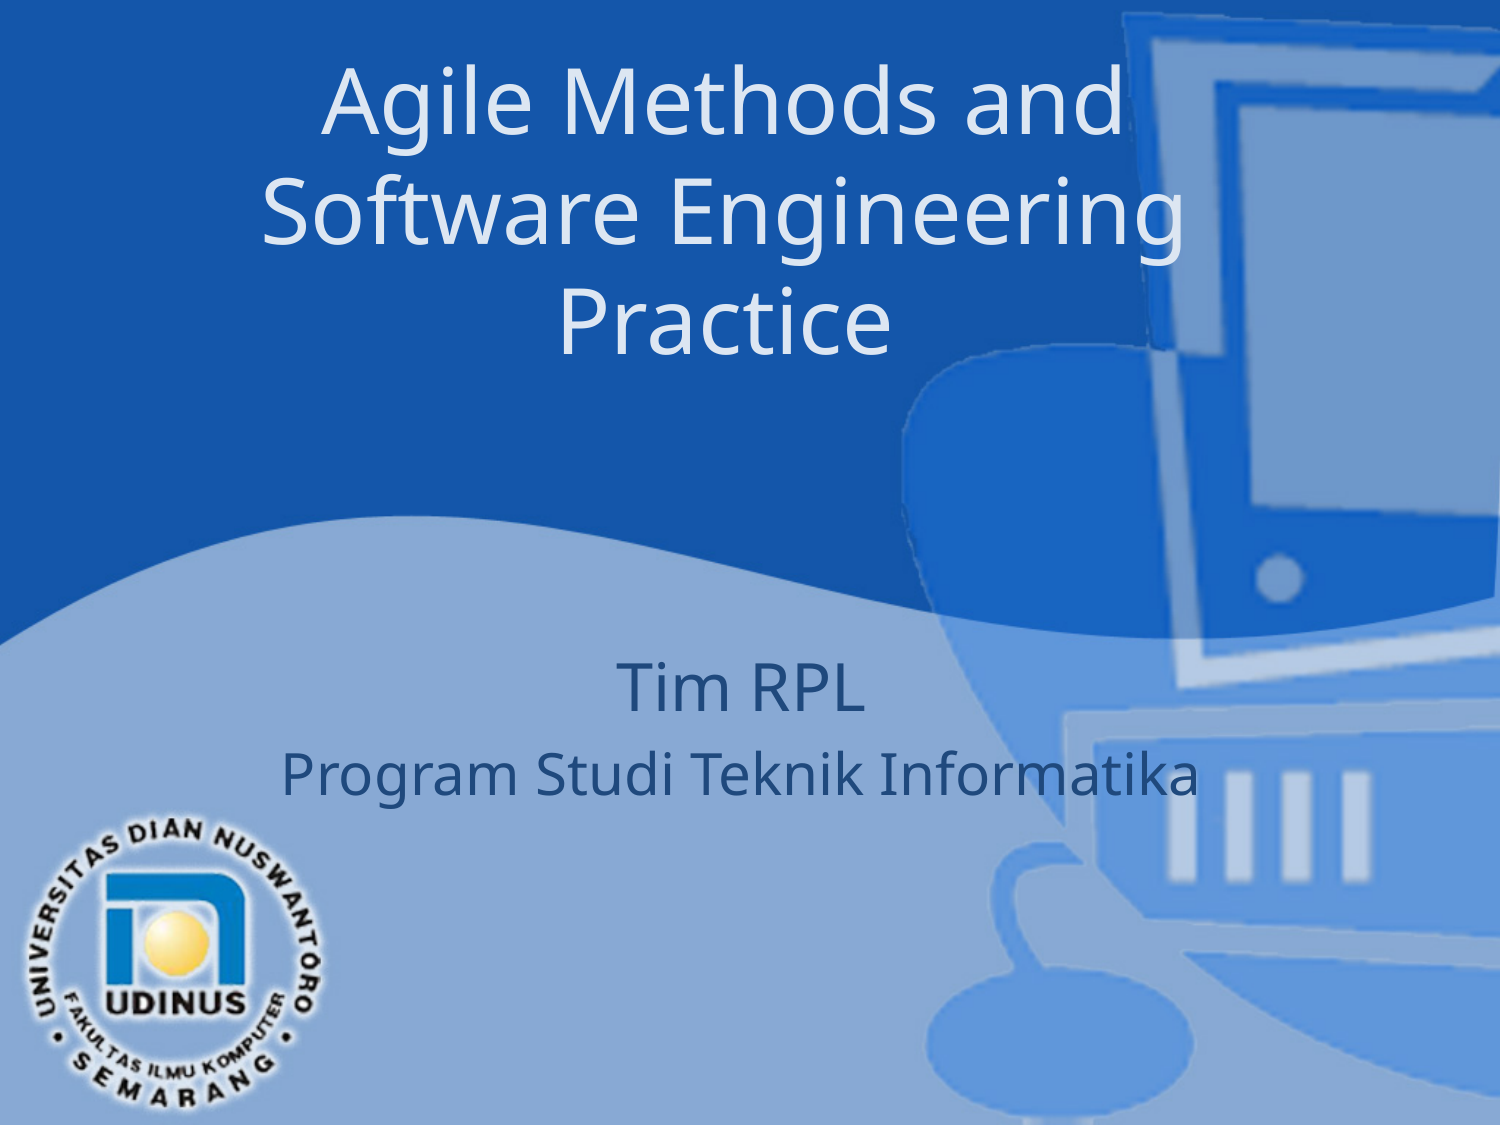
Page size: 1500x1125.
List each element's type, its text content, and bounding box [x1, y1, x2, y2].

picture [0, 0, 1500, 1125]
title Agile Methods and Software Engineering Practice [87, 87, 1363, 329]
subtitle Tim RPL Program Studi Teknik Informatika [225, 637, 1258, 925]
